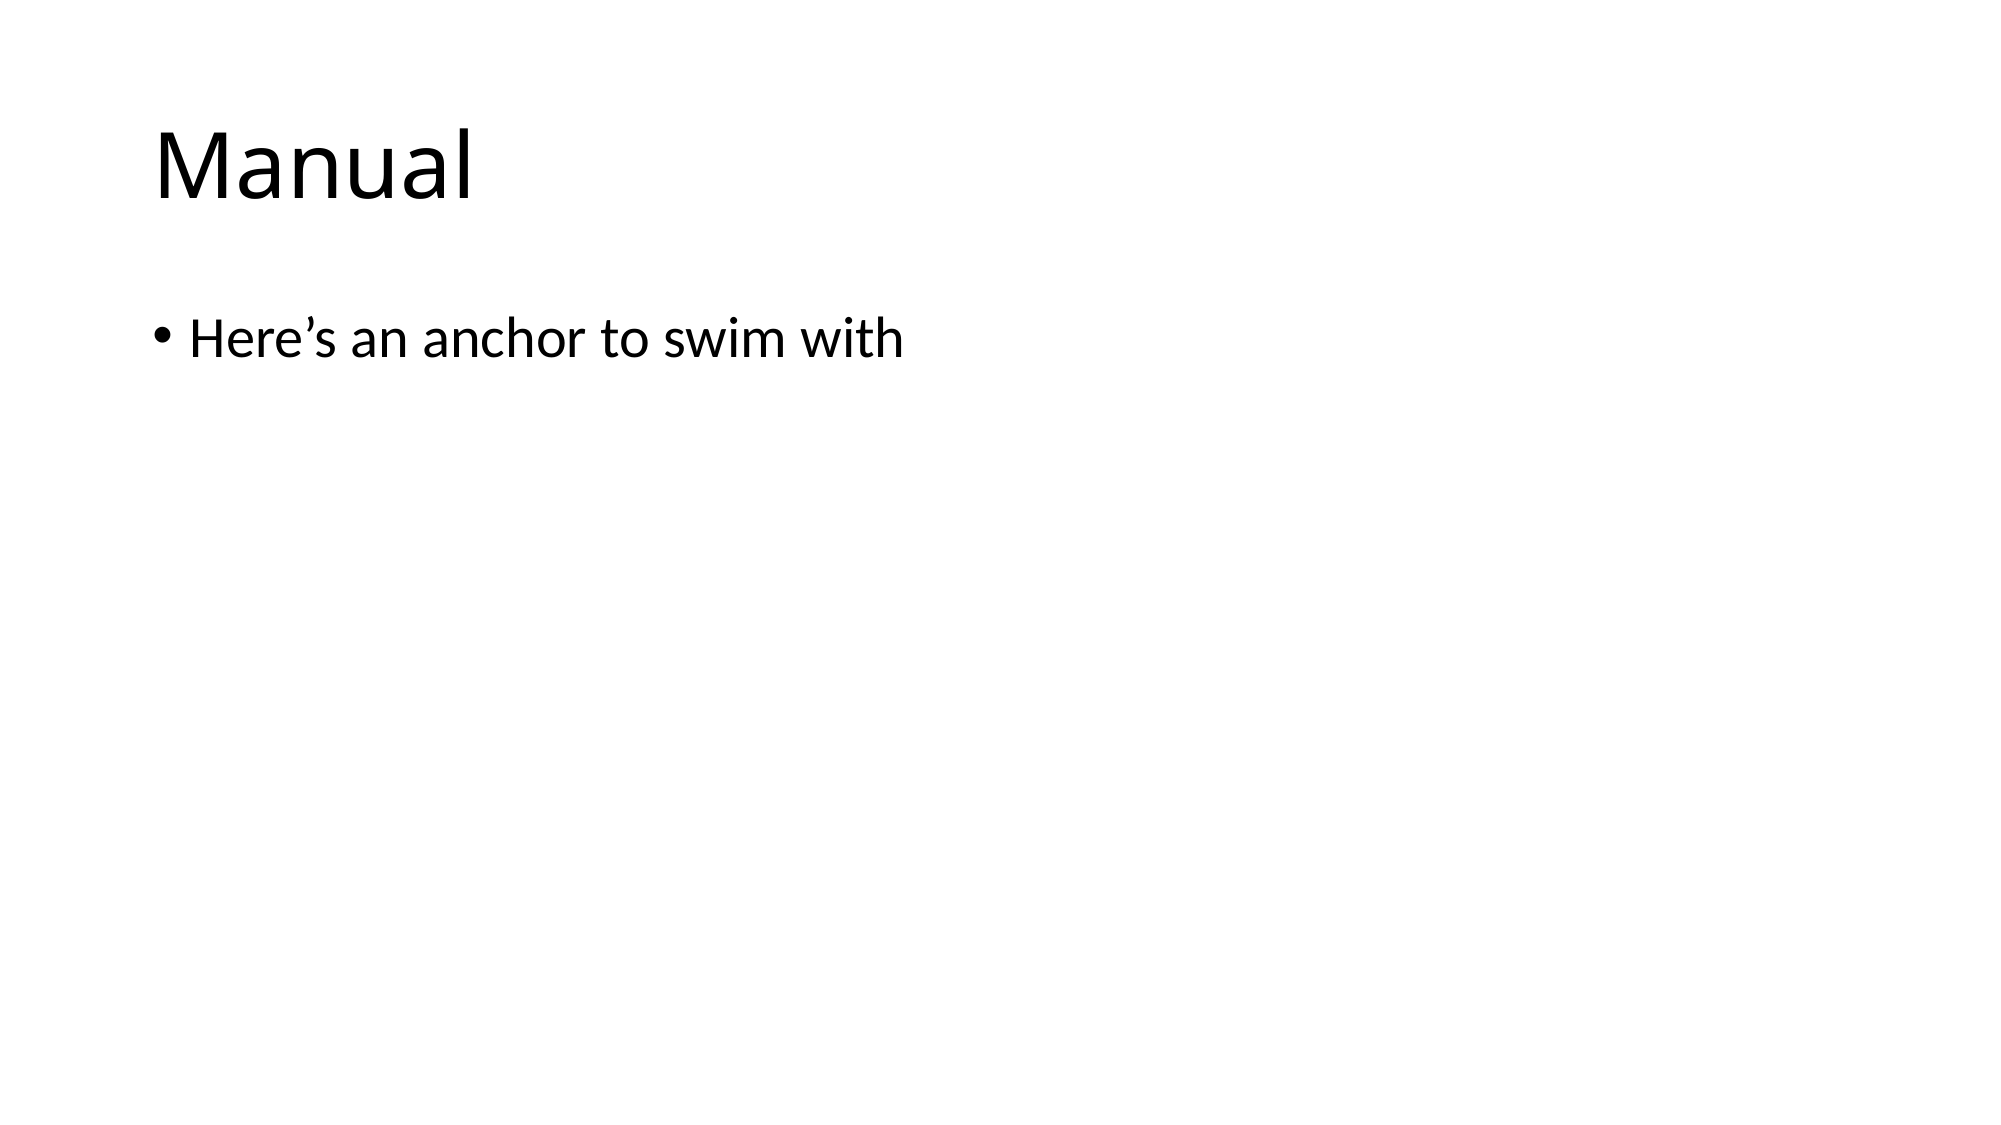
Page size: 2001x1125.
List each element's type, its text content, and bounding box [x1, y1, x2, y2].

title Manual [137, 59, 1863, 278]
list Here’s an anchor to swim with [137, 299, 1863, 1014]
